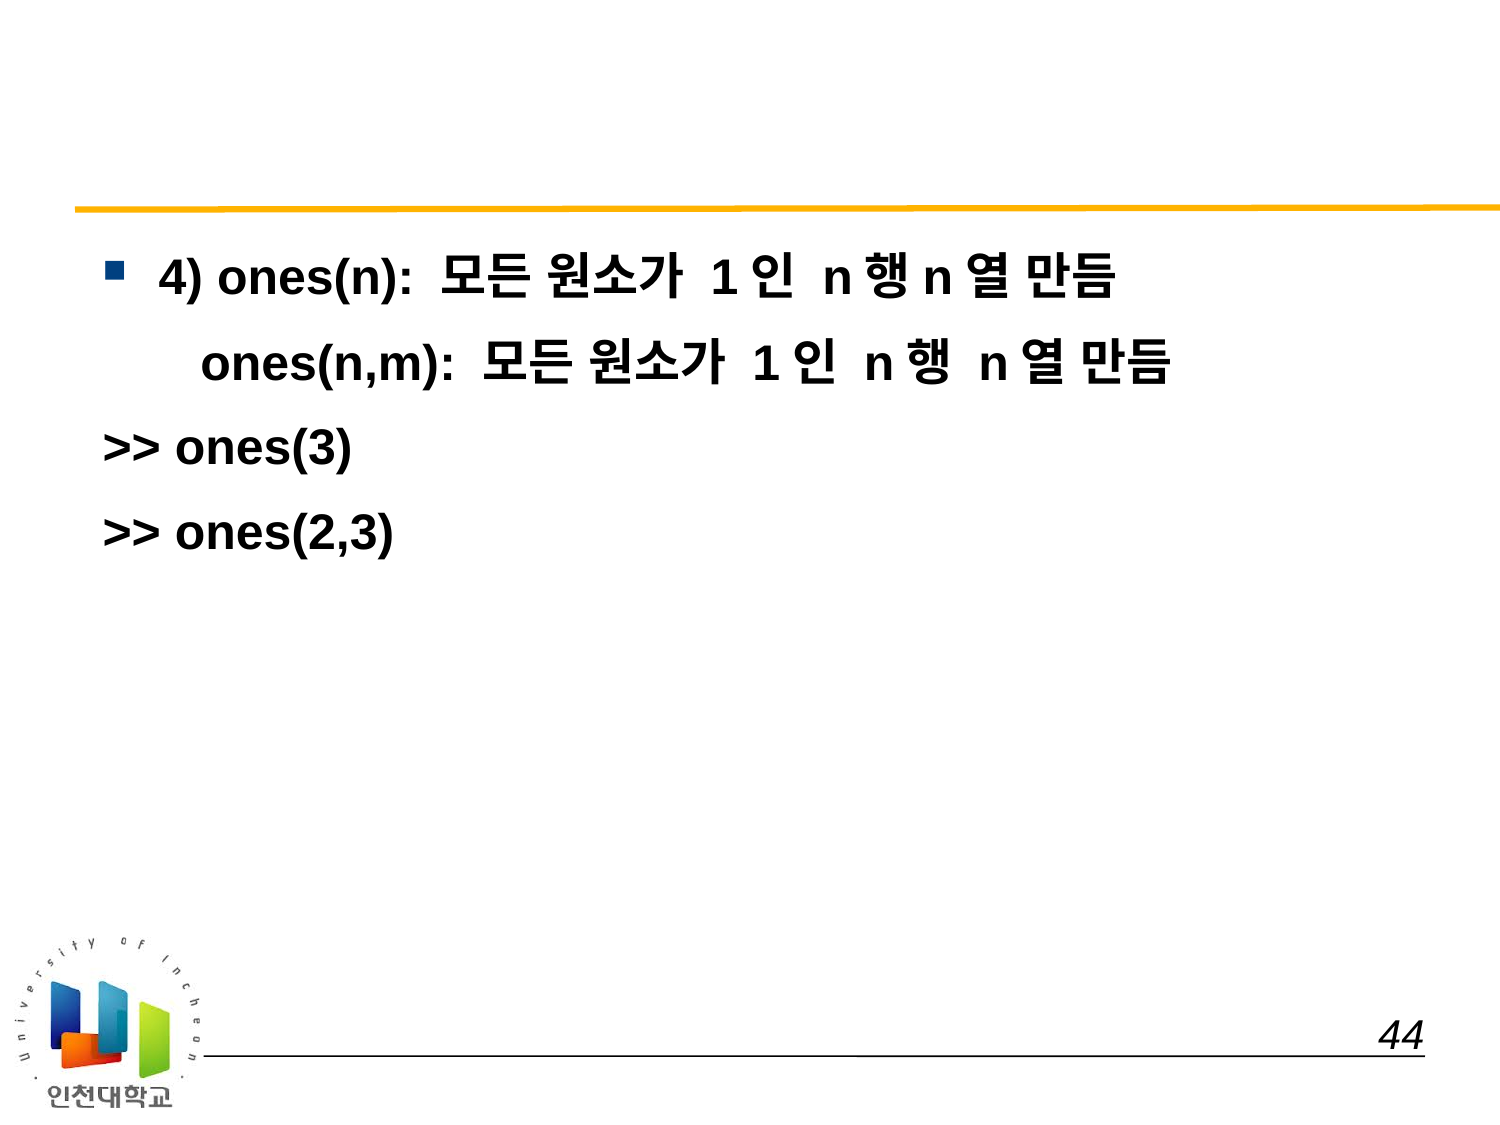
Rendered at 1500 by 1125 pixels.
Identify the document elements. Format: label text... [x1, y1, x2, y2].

list 4) ones(n): 모든 원소가 1인 n행n열 만듬 ones(n,m): 모든 원소가 1인 n행 n열 만듬 >> ones(3) >> ones(2,3) [87, 237, 1457, 919]
picture [14, 937, 200, 1108]
slide_number 44 [1112, 999, 1440, 1057]
